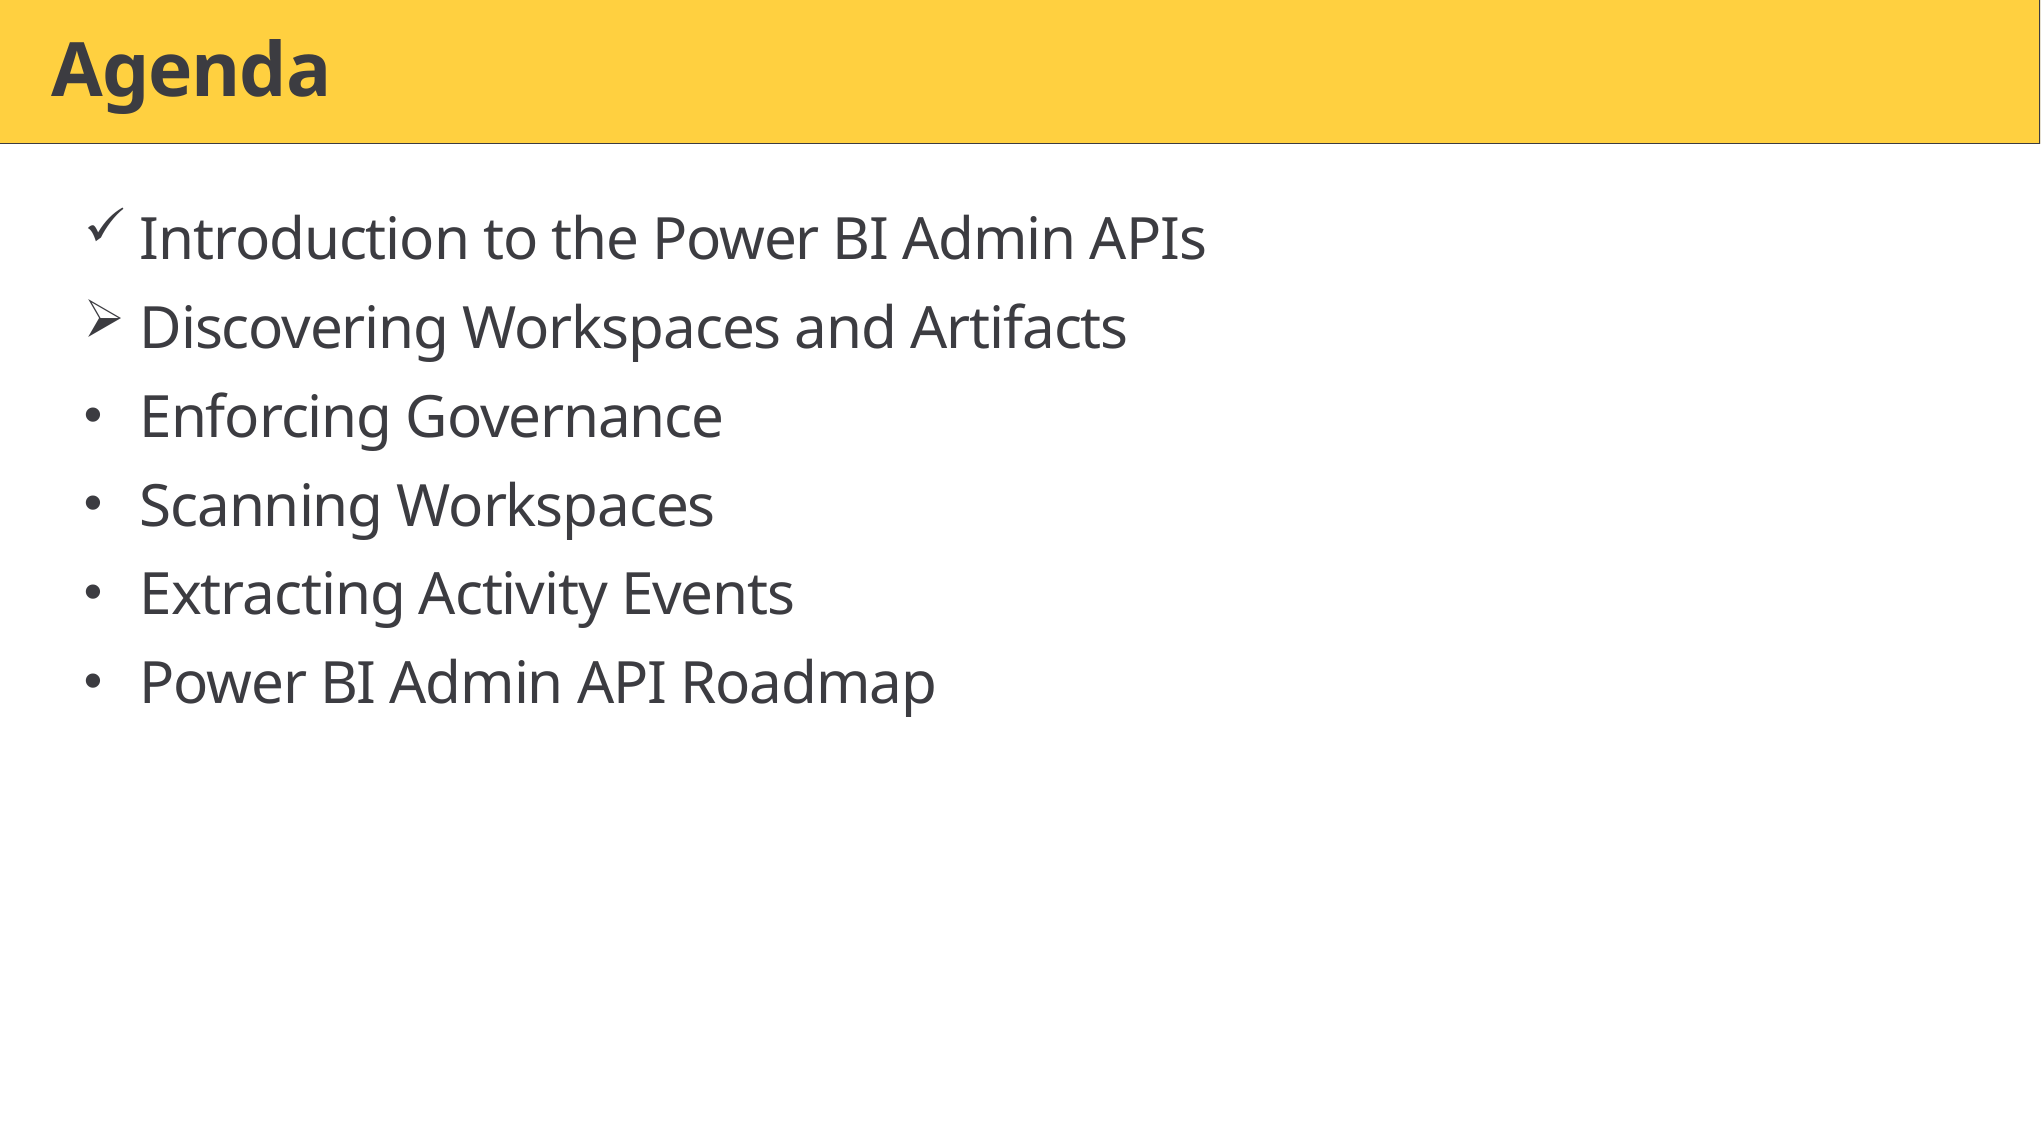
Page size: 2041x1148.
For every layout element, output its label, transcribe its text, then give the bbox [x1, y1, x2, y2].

title Agenda [51, 31, 1988, 113]
list Introduction to the Power BI Admin APIs Discovering Workspaces and Artifacts Enforcing Governance Scanning Workspaces Extracting Activity Events Power BI Admin API Roadmap [83, 201, 1988, 867]
